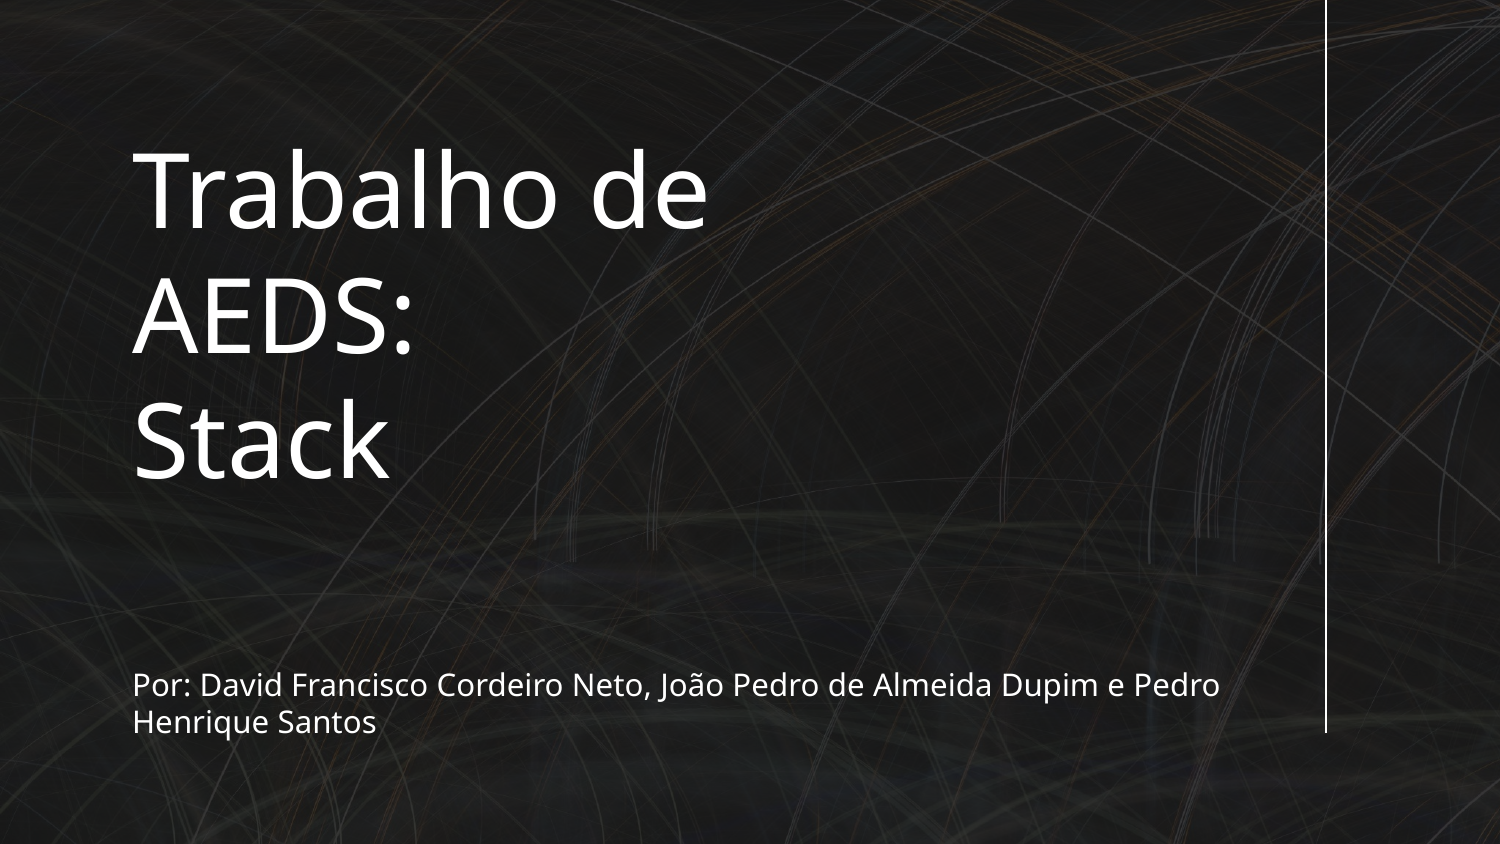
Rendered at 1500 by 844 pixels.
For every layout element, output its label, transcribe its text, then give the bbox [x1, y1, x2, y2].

title Trabalho de AEDS: Stack [116, 123, 976, 515]
subtitle Por: David Francisco Cordeiro Neto, João Pedro de Almeida Dupim e Pedro Henrique Santos [116, 691, 1326, 756]
